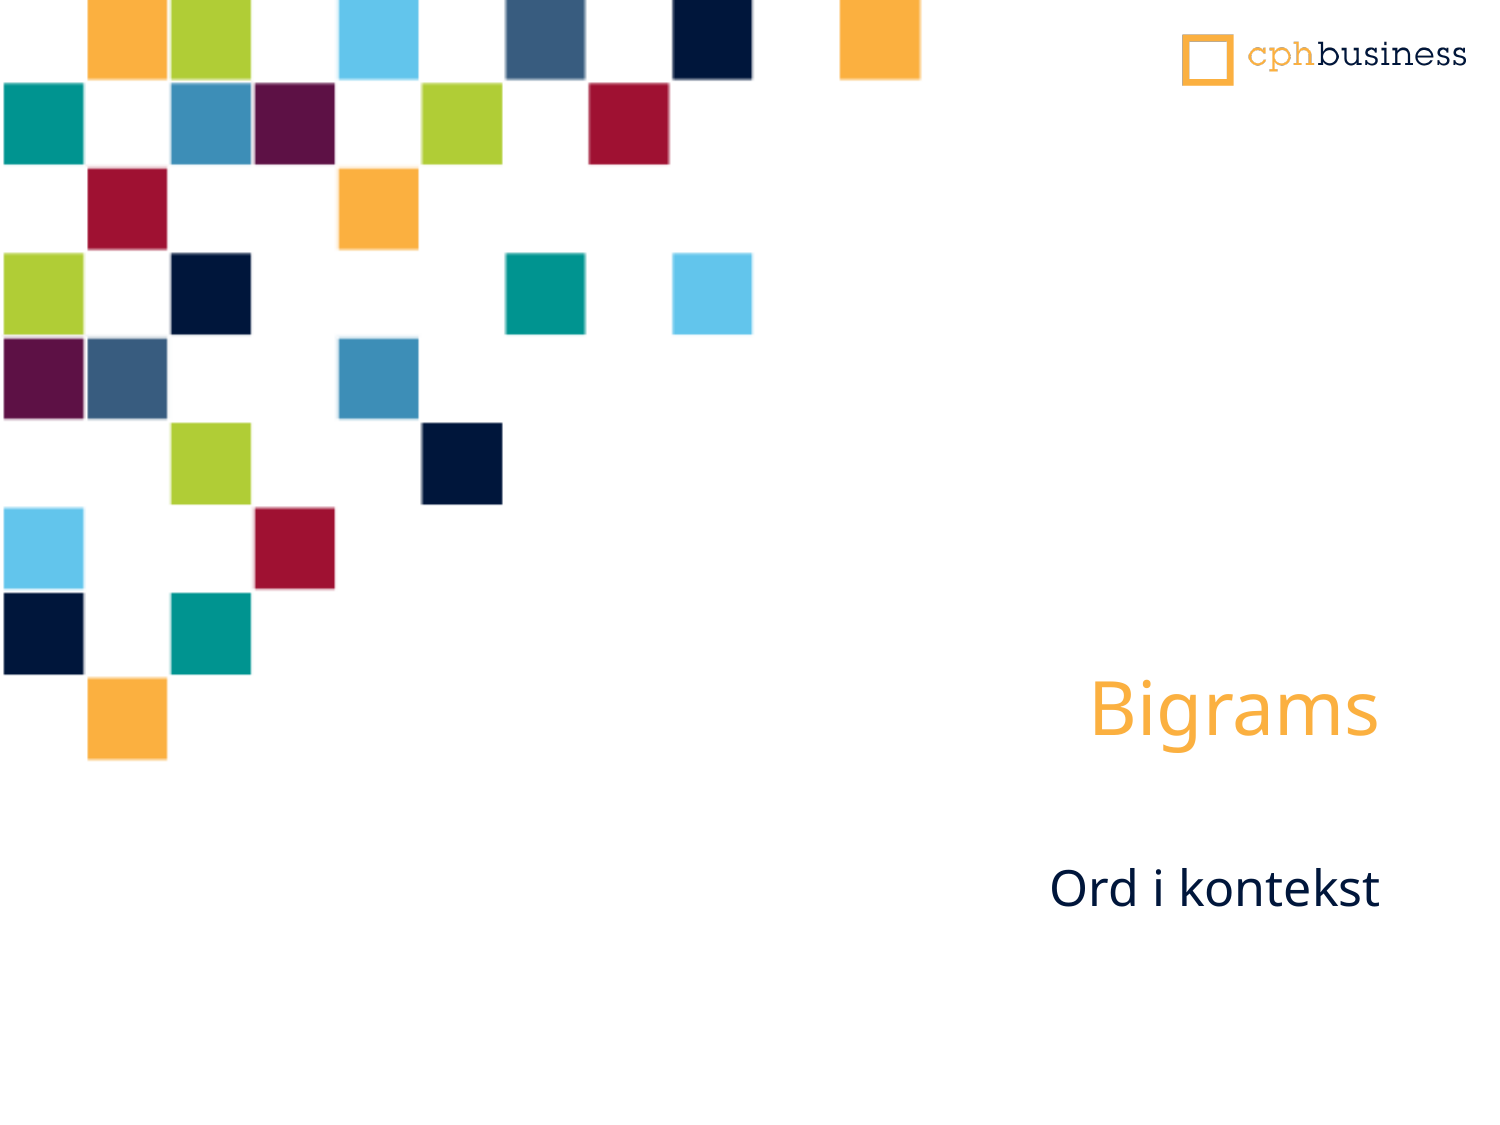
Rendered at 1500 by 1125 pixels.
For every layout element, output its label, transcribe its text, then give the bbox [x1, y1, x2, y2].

title Bigrams [386, 565, 1397, 849]
list Ord i kontekst [386, 849, 1397, 1096]
picture [0, 0, 983, 788]
picture [1131, 0, 1500, 137]
